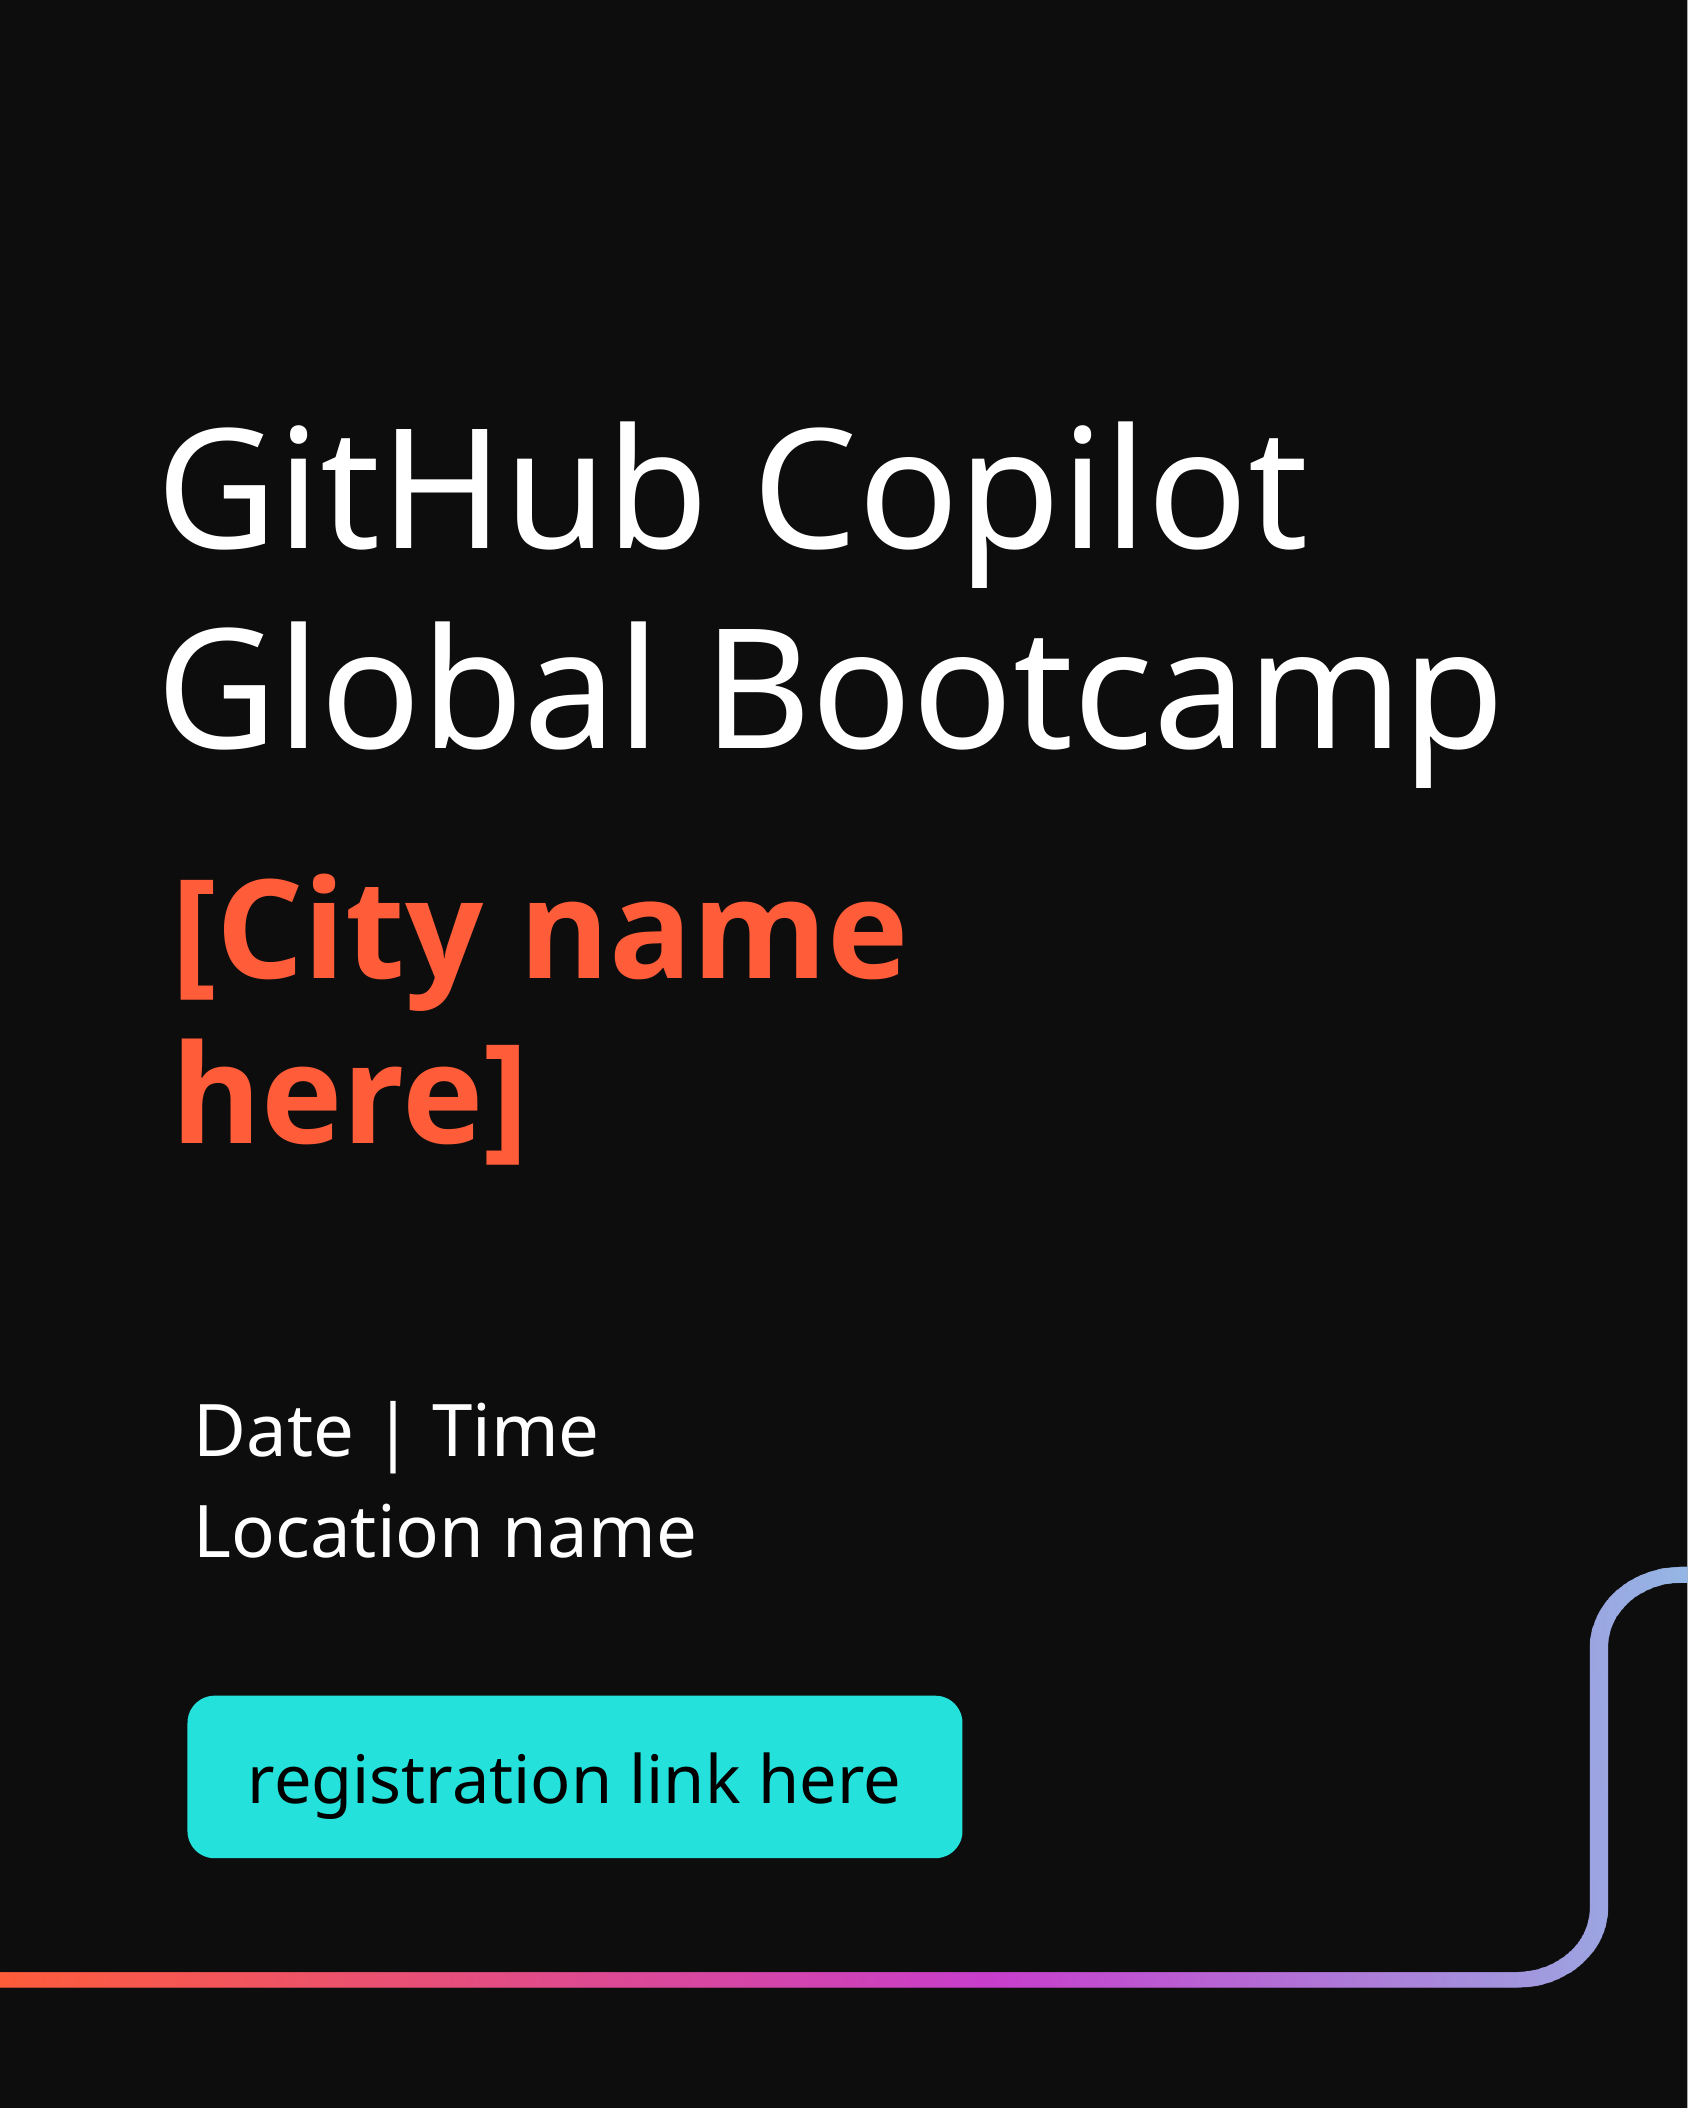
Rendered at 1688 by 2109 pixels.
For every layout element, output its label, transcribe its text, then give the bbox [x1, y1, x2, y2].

text_box Date | Time Location name [193, 1369, 1252, 1573]
text_box [1299, 649, 1688, 787]
text_box registration link here [185, 1693, 965, 1861]
text_box [City name here] [156, 833, 1269, 1179]
picture [0, 1566, 1688, 1988]
text_box GitHub Copilot Global Bootcamp [156, 382, 1657, 783]
